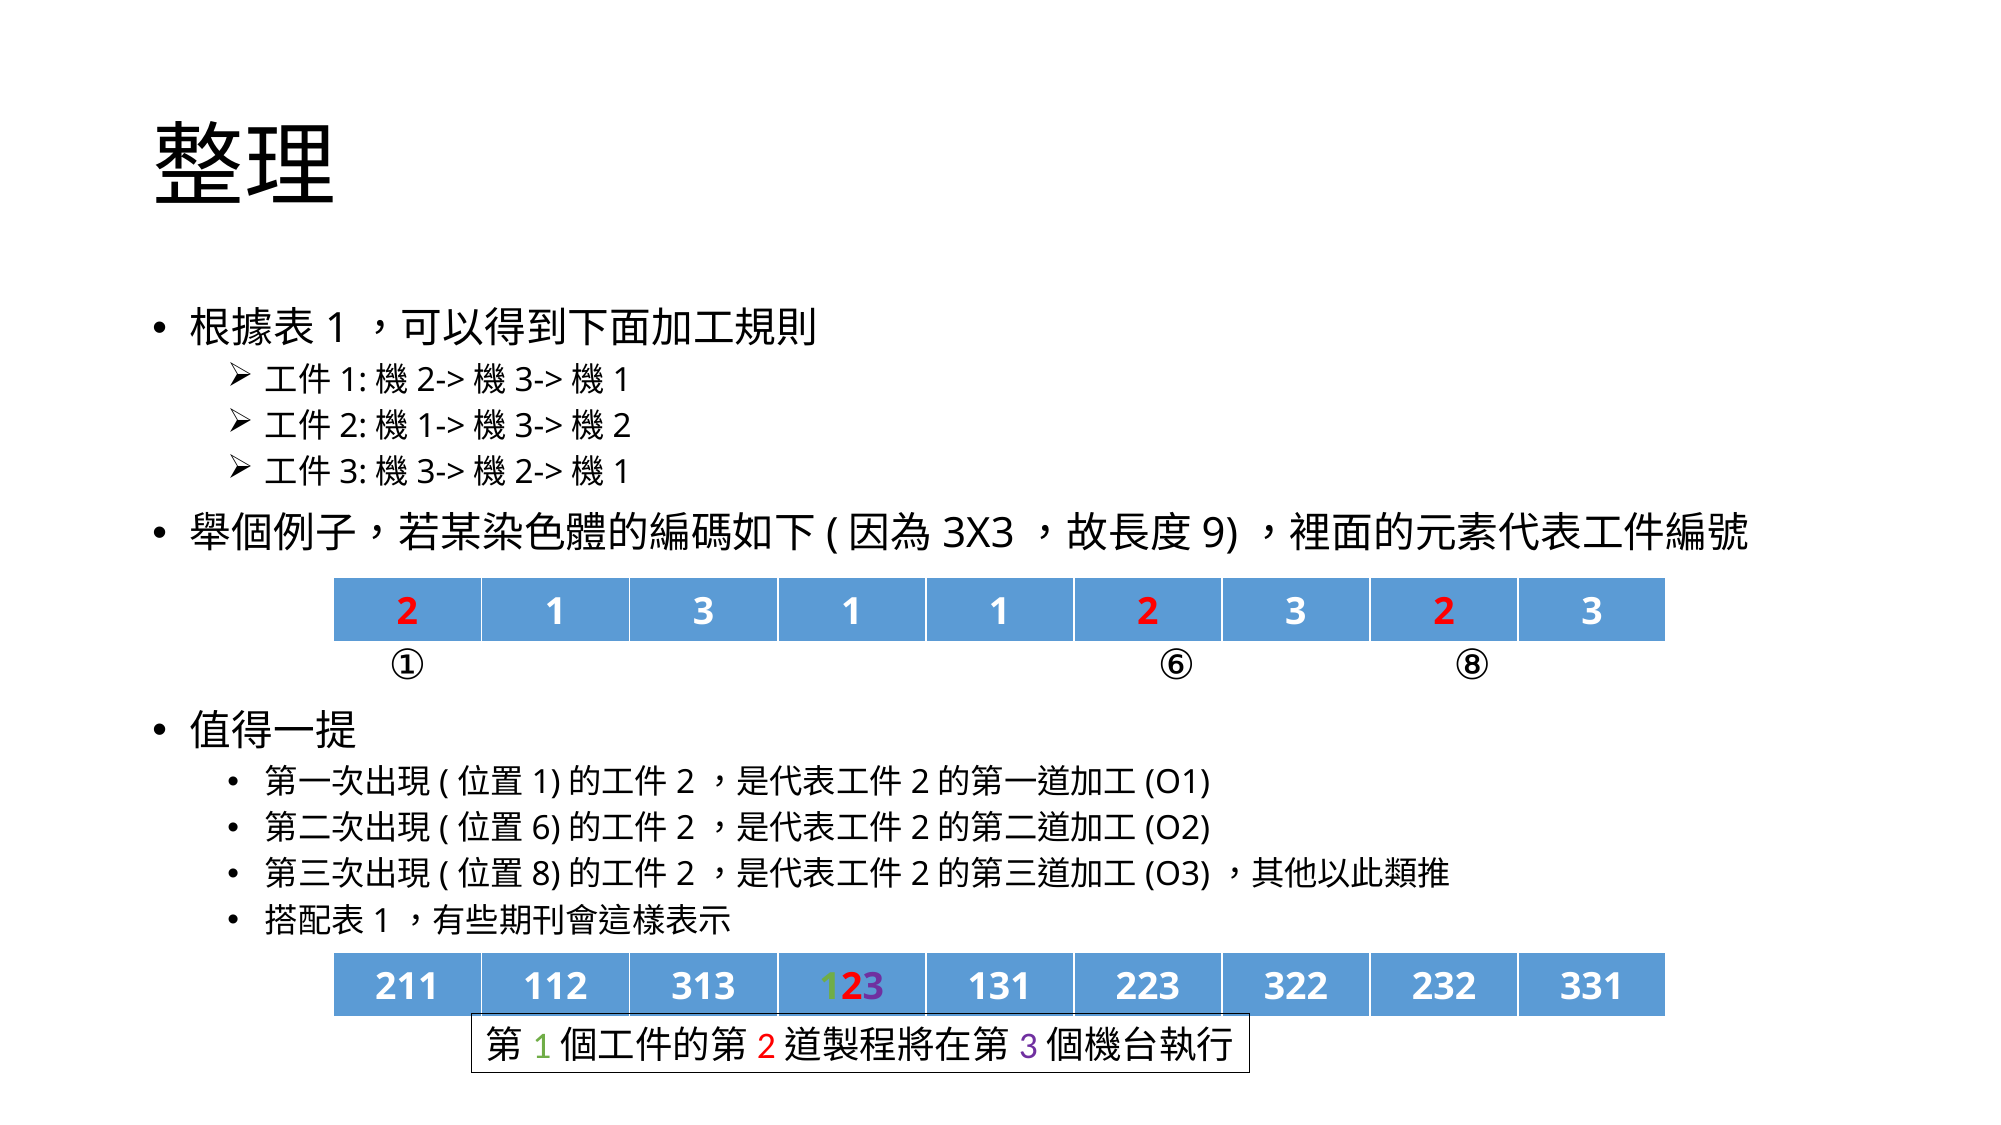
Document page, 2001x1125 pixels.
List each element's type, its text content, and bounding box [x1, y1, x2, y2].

table_header 322 [1223, 953, 1369, 1016]
table_header 2 [334, 578, 481, 641]
table_header 3 [1519, 578, 1665, 641]
table_header 2 [1371, 578, 1517, 641]
title 整理 [137, 59, 1863, 278]
table_header 223 [1075, 953, 1221, 1013]
table_header 211 [334, 953, 481, 1016]
table_header 112 [482, 953, 629, 1013]
table_header 1 [482, 578, 629, 641]
table_header 232 [1371, 953, 1517, 1016]
table_header 3 [630, 578, 777, 641]
table_header 2 [1075, 578, 1221, 641]
table_header 1 [779, 578, 925, 641]
table_header 1 [927, 578, 1073, 641]
table_header 3 [1223, 578, 1369, 641]
table_header 313 [630, 953, 777, 1013]
list 根據表1，可以得到下面加工規則 工件1:機2->機3->機1 工件2:機1->機3->機2 工件3:機3->機2->機1 舉個例子，若某染色體的編碼如下(因為3X3，故長度9)，裡面的元素代表工件編號 ① ⑥ ⑧ 值得一提 第一次出現(位置1)的工件2，是代表工件2的第一道加工(O1) 第二次出現(位置6)的工件2，是代表工件2的第二道加工(O2) 第三次出現(位置8)的工件2，是代表工件2的第三道加工(O3)，其他以此類推 搭配表1，有些期刊會這樣表示 [137, 299, 1863, 1014]
table_header 123 [779, 953, 925, 1013]
table_header 131 [927, 953, 1073, 1013]
table_header 331 [1519, 953, 1665, 1016]
text_box 第1個工件的第2道製程將在第3個機台執行 [471, 1013, 1250, 1073]
